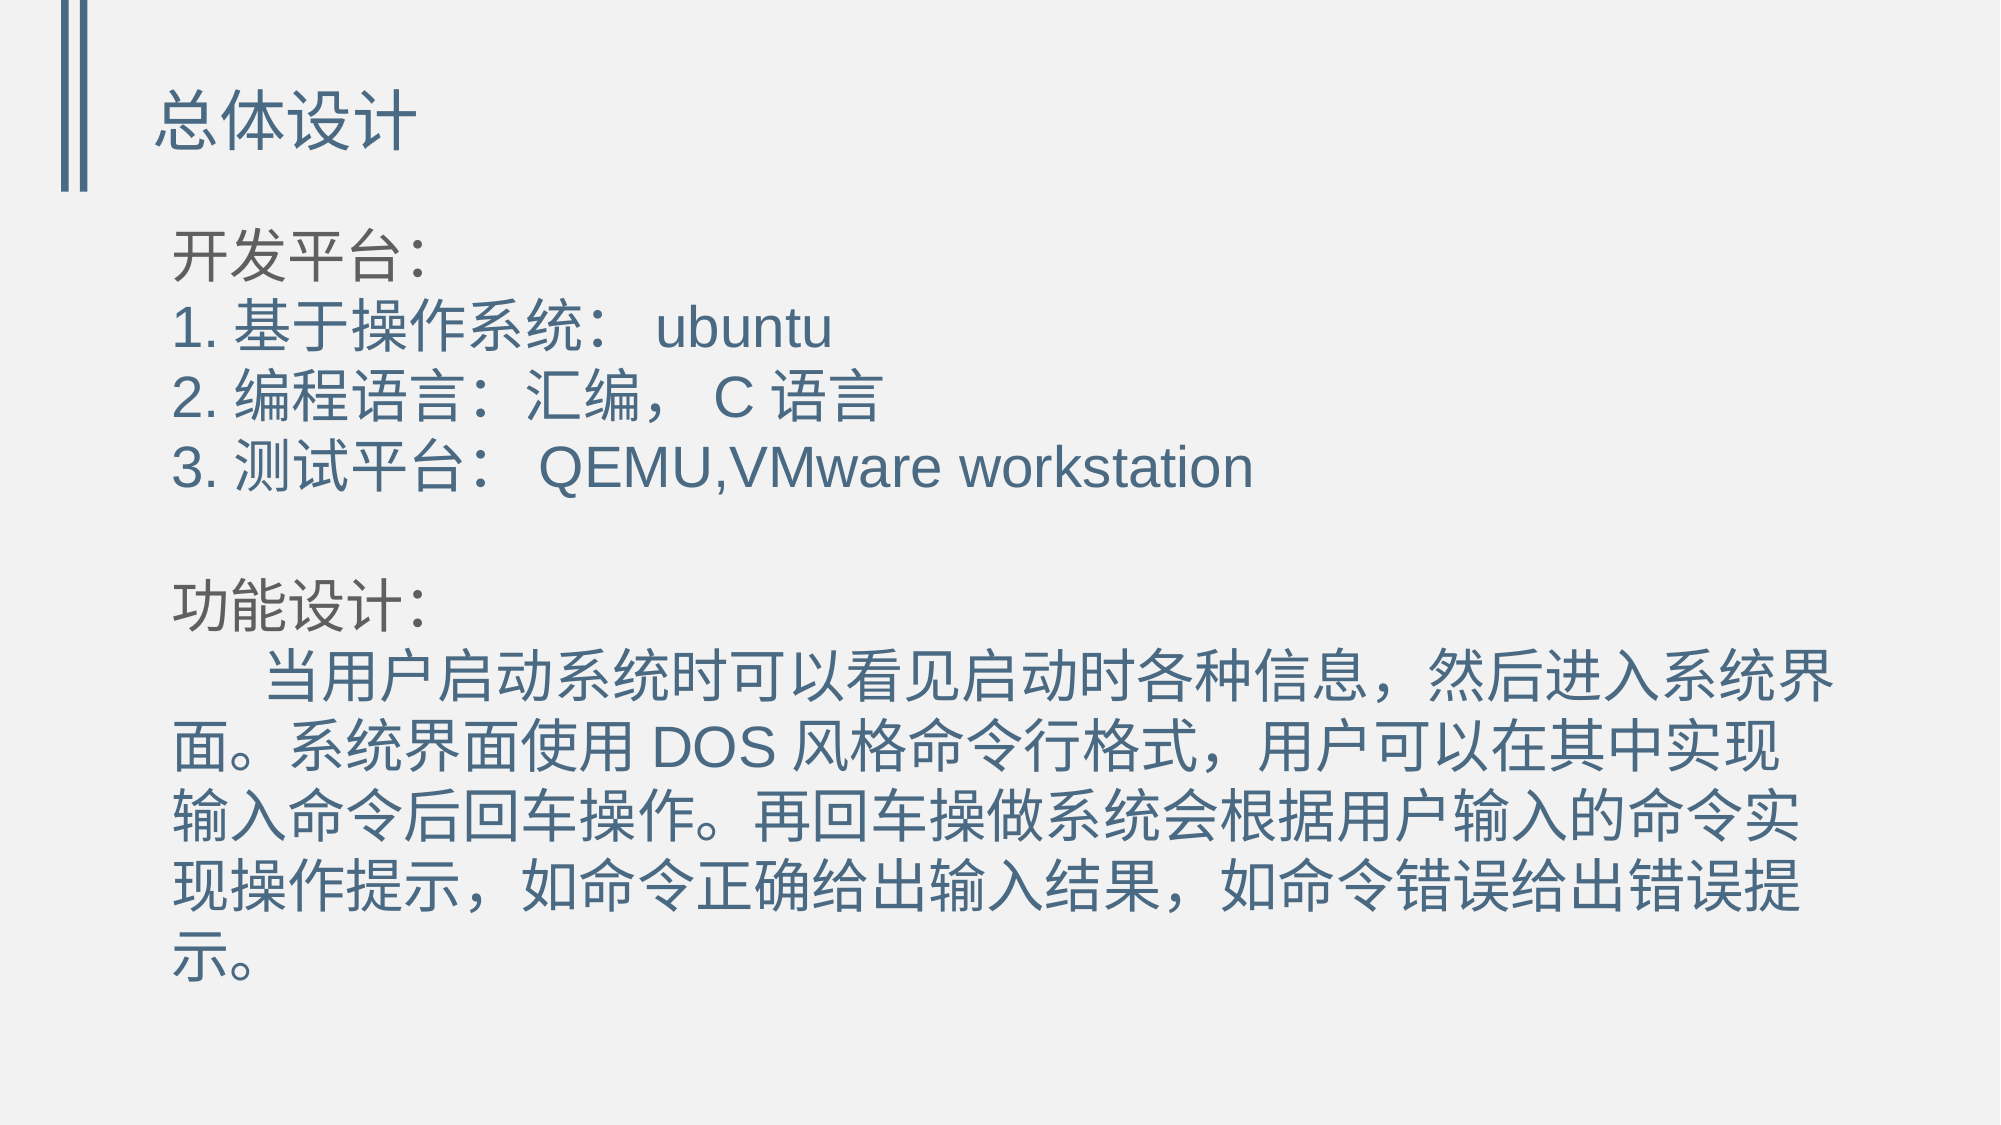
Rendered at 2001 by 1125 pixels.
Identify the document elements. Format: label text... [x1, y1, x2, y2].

text_box 开发平台： 1.基于操作系统：ubuntu 2.编程语言：汇编，C语言 3.测试平台：QEMU,VMware workstation 功能设计： 当用户启动系统时可以看见启动时各种信息，然后进入系统界面。系统界面使用DOS风格命令行格式，用户可以在其中实现输入命令后回车操作。再回车操做系统会根据用户输入的命令实现操作提示，如命令正确给出输入结果，如命令错误给出错误提示。 [156, 212, 1853, 997]
title 总体设计 [137, 64, 1863, 184]
